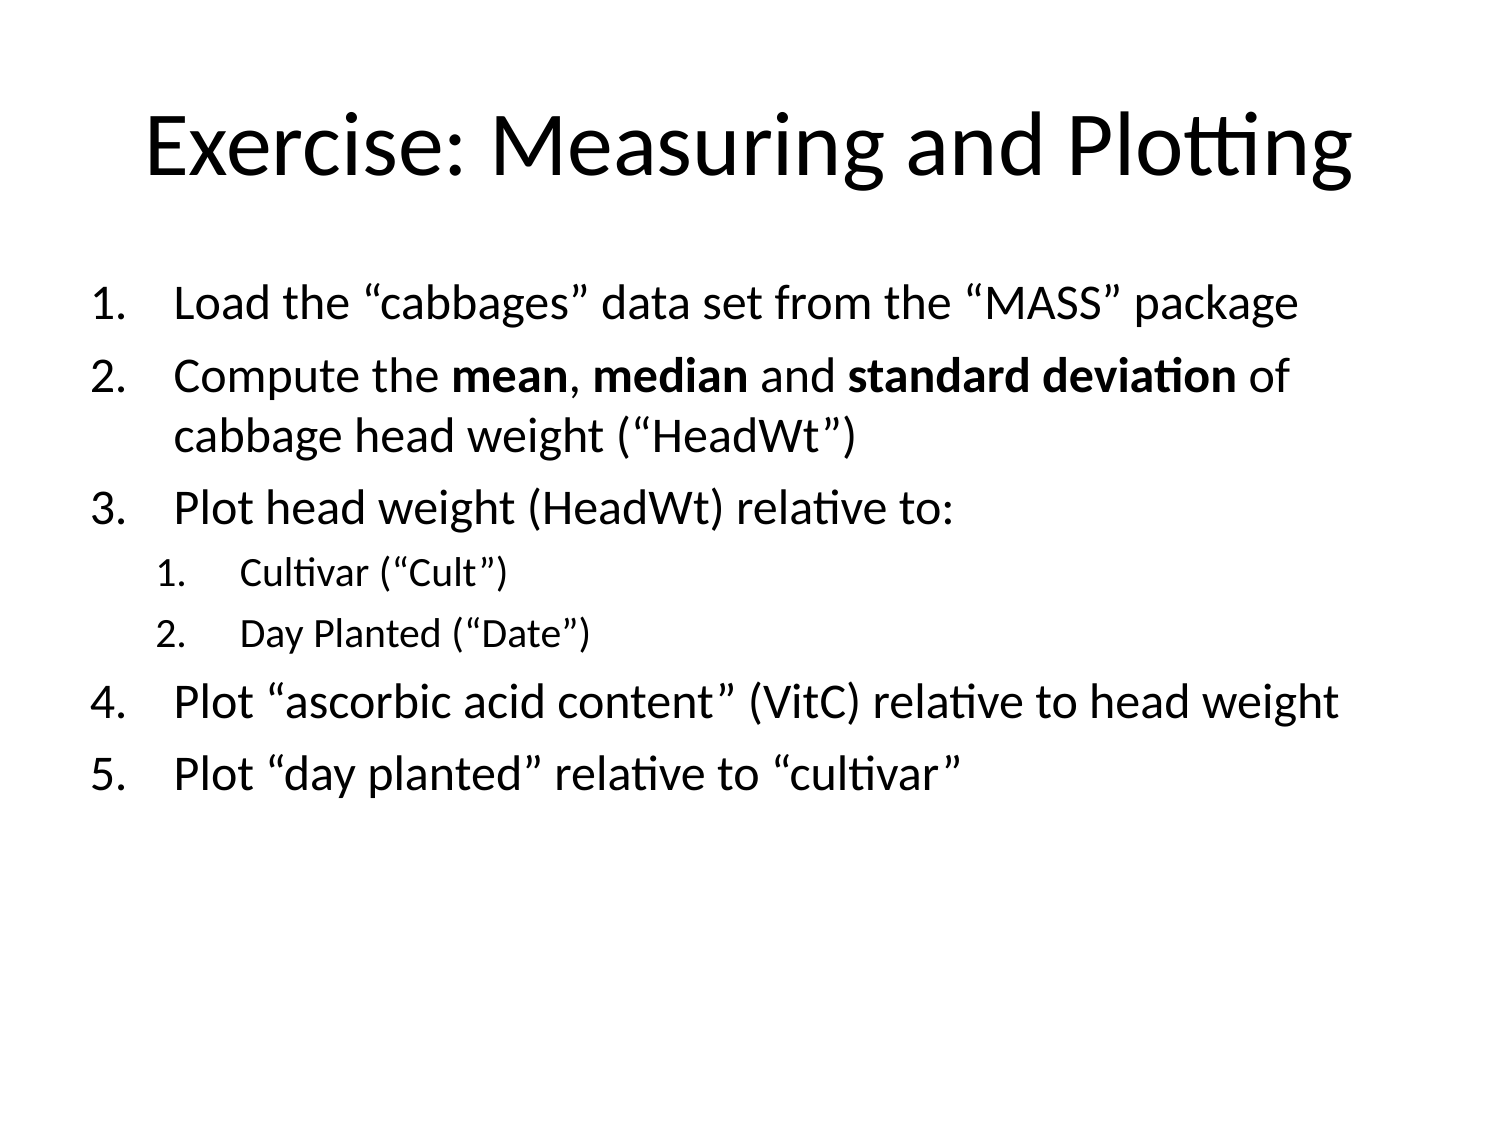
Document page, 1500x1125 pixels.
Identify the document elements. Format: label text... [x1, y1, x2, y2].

text_box Load the “cabbages” data set from the “MASS” package Compute the mean, median and standard deviation of cabbage head weight (“HeadWt”) Plot head weight (HeadWt) relative to: Cultivar (“Cult”) Day Planted (“Date”) Plot “ascorbic acid content” (VitC) relative to head weight Plot “day planted” relative to “cultivar” [74, 262, 1425, 1005]
text_box Exercise: Measuring and Plotting [74, 21, 1425, 257]
